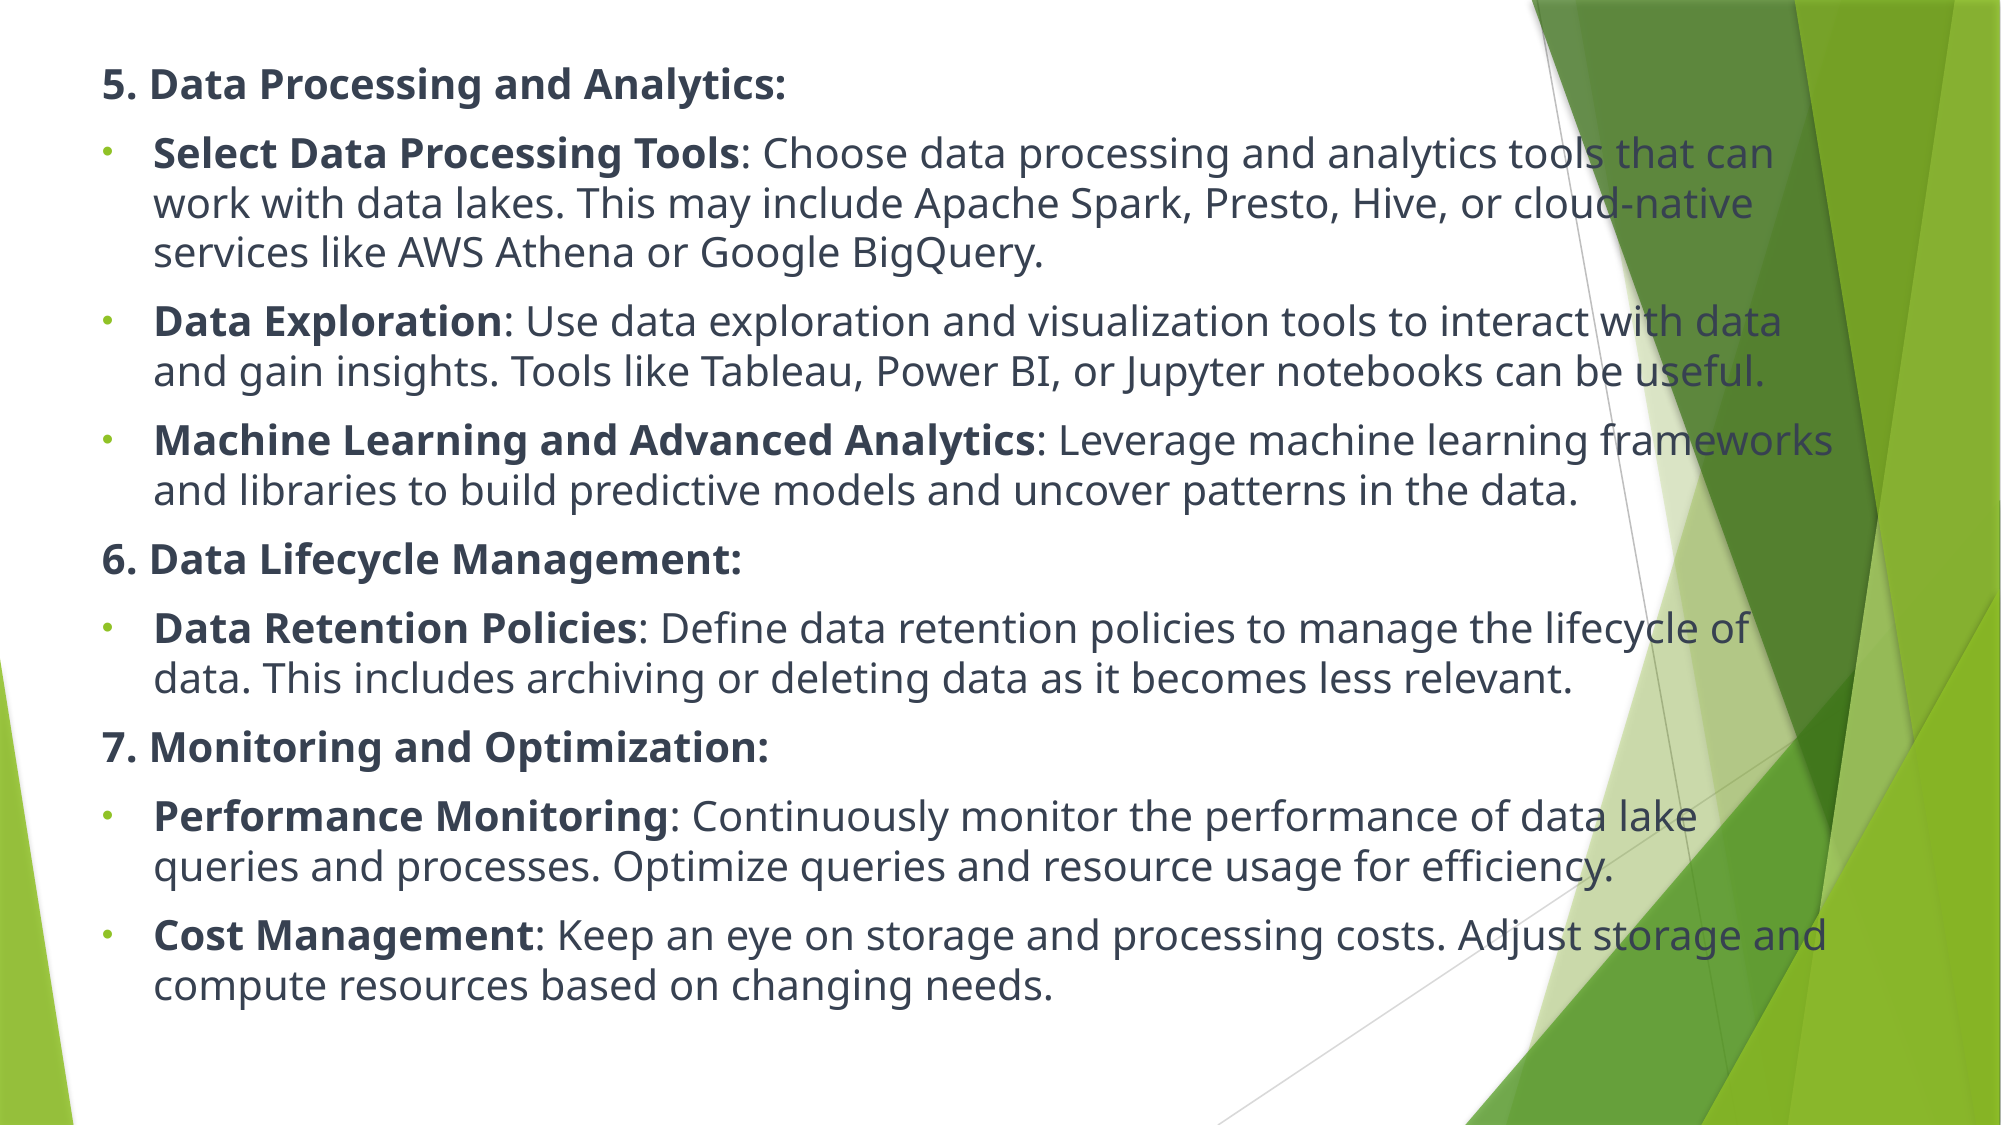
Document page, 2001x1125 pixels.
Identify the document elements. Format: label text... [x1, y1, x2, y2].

list 5. Data Processing and Analytics: Select Data Processing Tools: Choose data processing and analytics tools that can work with data lakes. This may include Apache Spark, Presto, Hive, or cloud-native services like AWS Athena or Google BigQuery. Data Exploration: Use data exploration and visualization tools to interact with data and gain insights. Tools like Tableau, Power BI, or Jupyter notebooks can be useful. Machine Learning and Advanced Analytics: Leverage machine learning frameworks and libraries to build predictive models and uncover patterns in the data. 6. Data Lifecycle Management: Data Retention Policies: Define data retention policies to manage the lifecycle of data. This includes archiving or deleting data as it becomes less relevant. 7. Monitoring and Optimization: Performance Monitoring: Continuously monitor the performance of data lake queries and processes. Optimize queries and resource usage for efficiency. Cost Management: Keep an eye on storage and processing costs. Adjust storage and compute resources based on changing needs. [86, 50, 1863, 1037]
